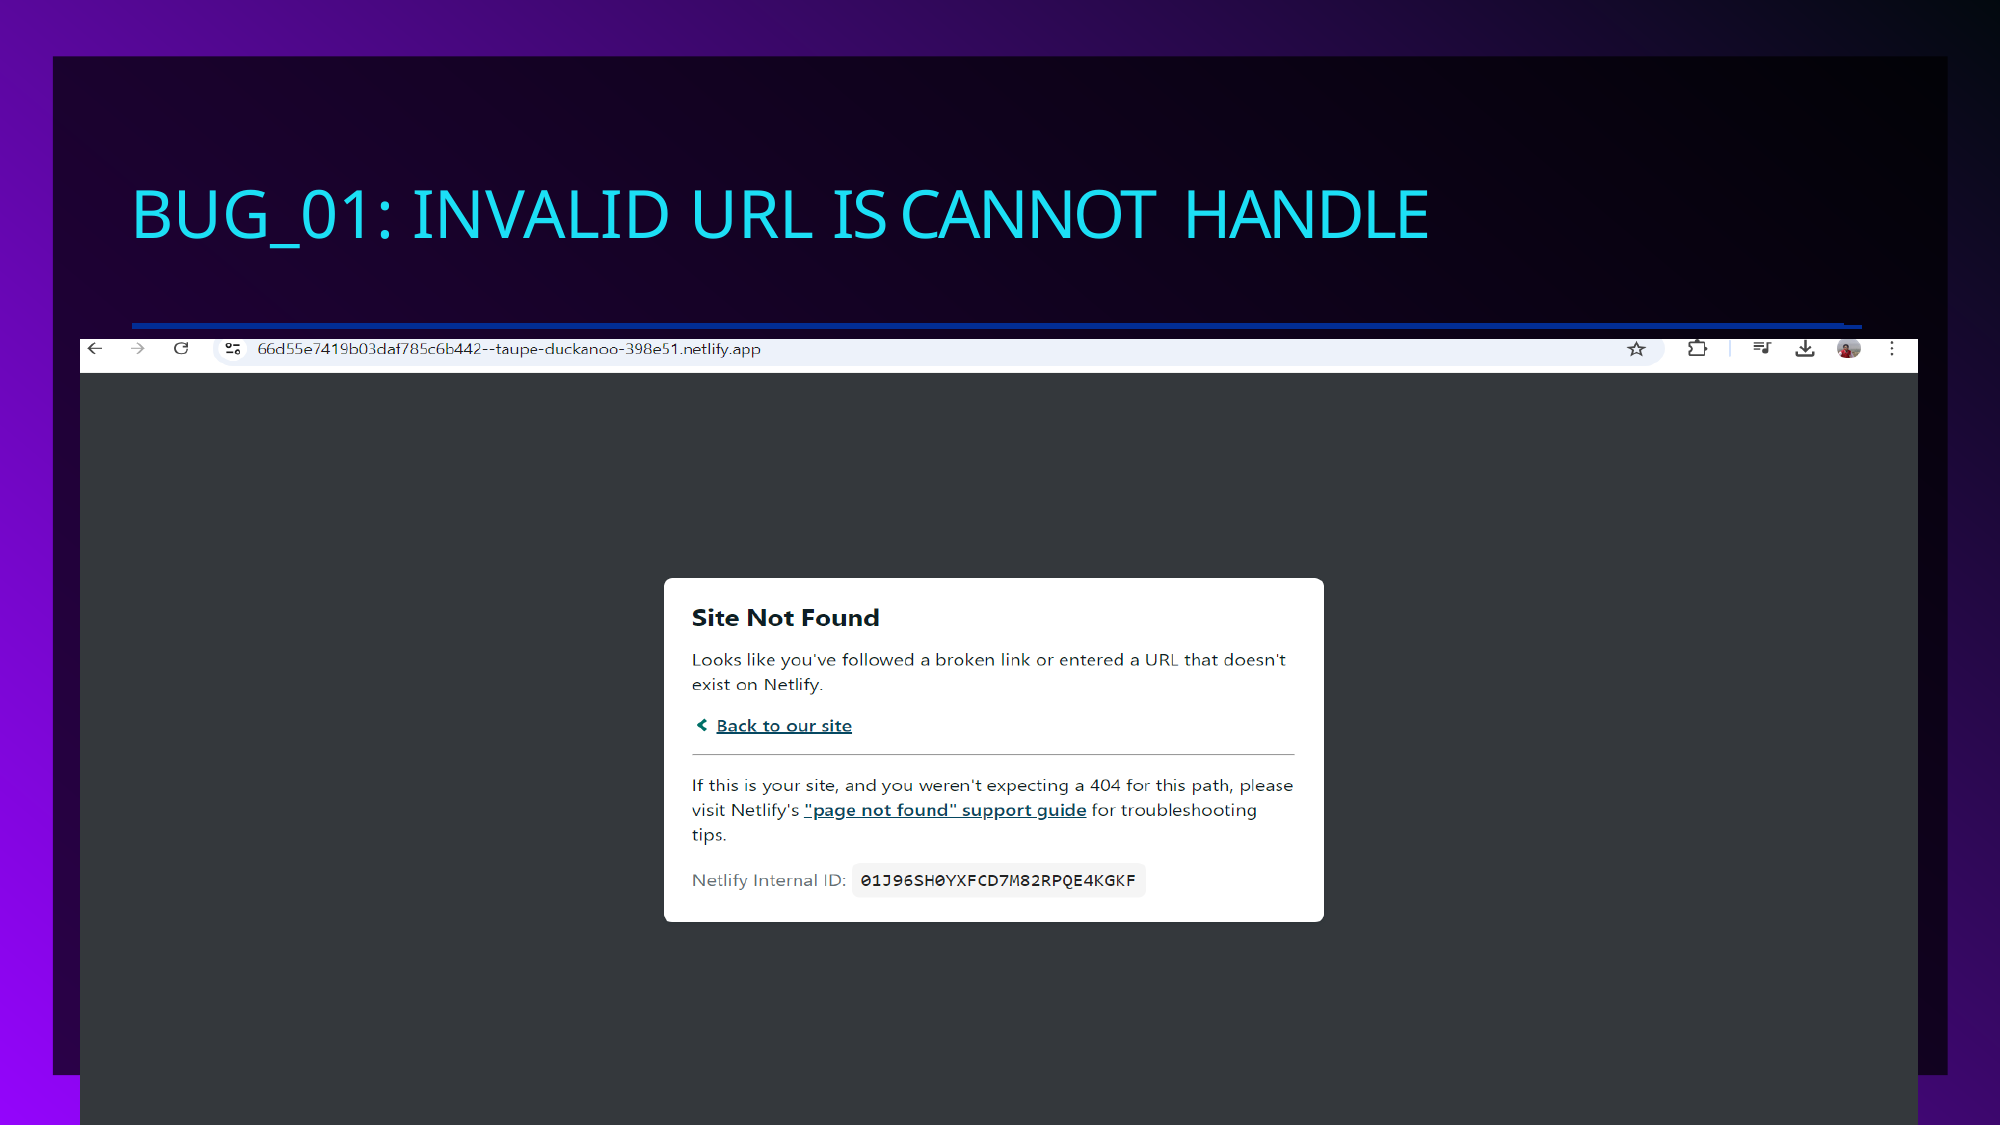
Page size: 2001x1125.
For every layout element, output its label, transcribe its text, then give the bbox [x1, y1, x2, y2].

title Bug_01: invalid URL is cannot handle [130, 73, 1856, 261]
picture [80, 339, 1918, 1125]
